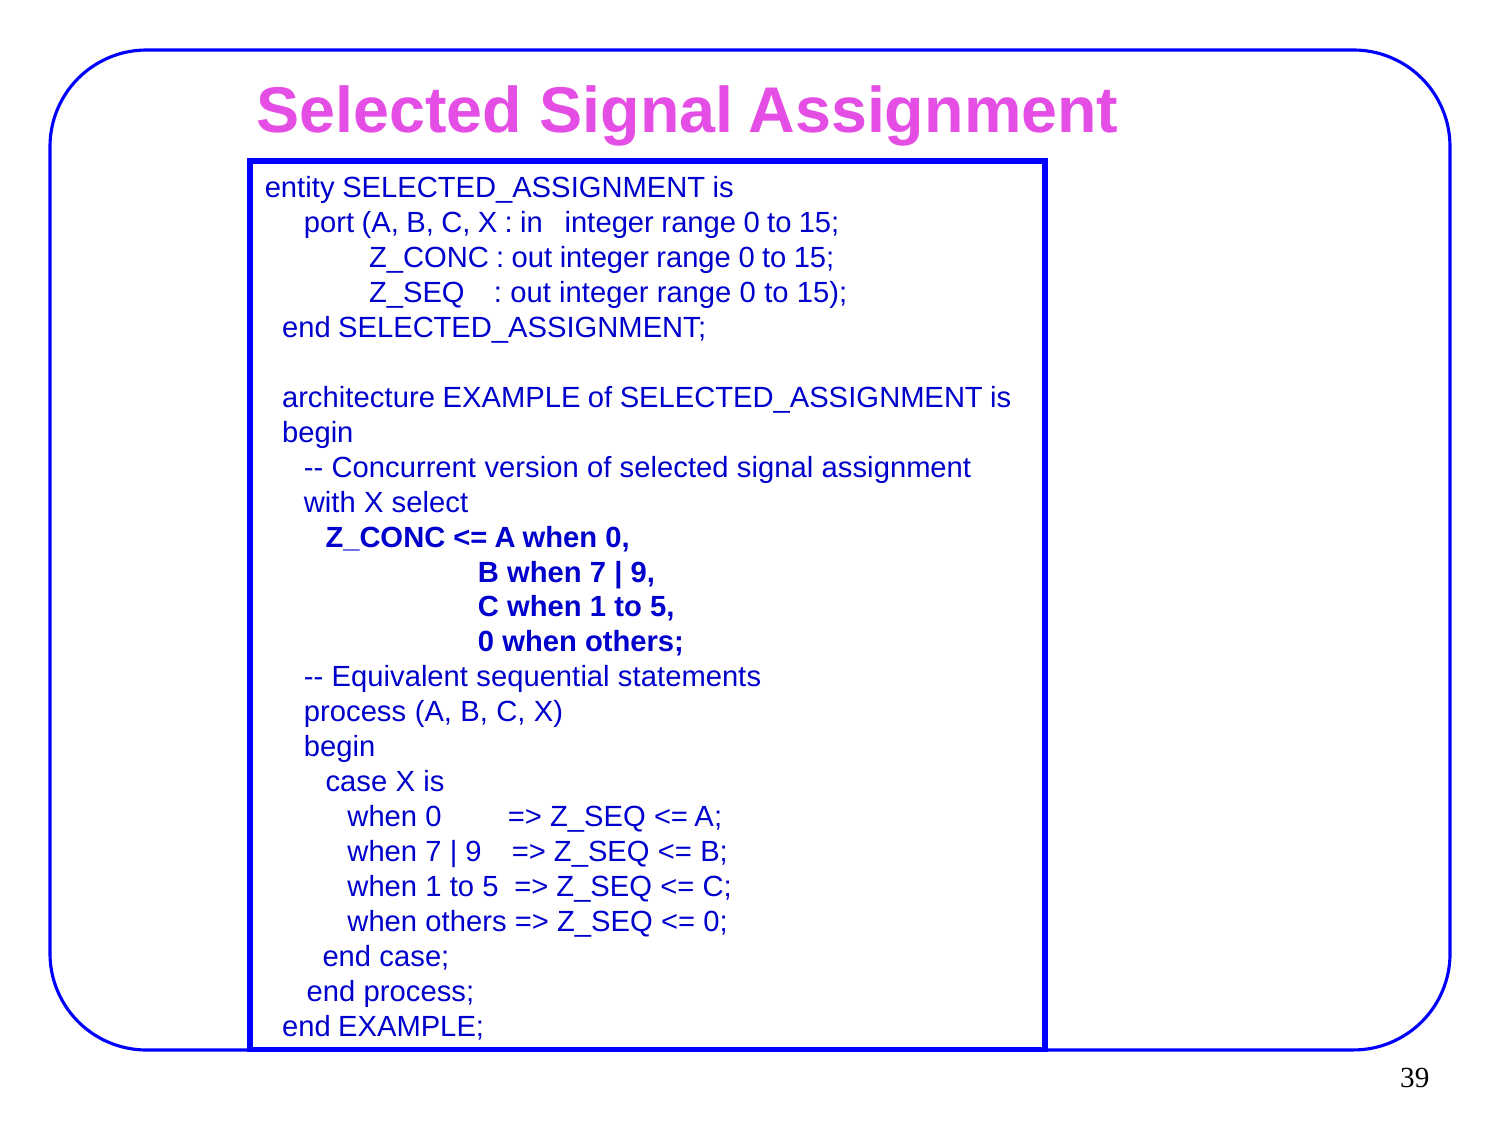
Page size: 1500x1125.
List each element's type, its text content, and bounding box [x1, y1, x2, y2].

title Selected Signal Assignment [50, 12, 1325, 200]
text_box entity SELECTED_ASSIGNMENT is port (A, B, C, X : in integer range 0 to 15; Z_CONC : out integer range 0 to 15; Z_SEQ : out integer range 0 to 15); end SELECTED_ASSIGNMENT; architecture EXAMPLE of SELECTED_ASSIGNMENT is begin -- Concurrent version of selected signal assignment with X select Z_CONC <= A when 0, B when 7 | 9, C when 1 to 5, 0 when others; -- Equivalent sequential statements process (A, B, C, X) begin case X is when 0 => Z_SEQ <= A; when 7 | 9 => Z_SEQ <= B; when 1 to 5 => Z_SEQ <= C; when others => Z_SEQ <= 0; end case; end process; end EXAMPLE; [249, 160, 1046, 1050]
slide_number 39 [1351, 1047, 1444, 1104]
